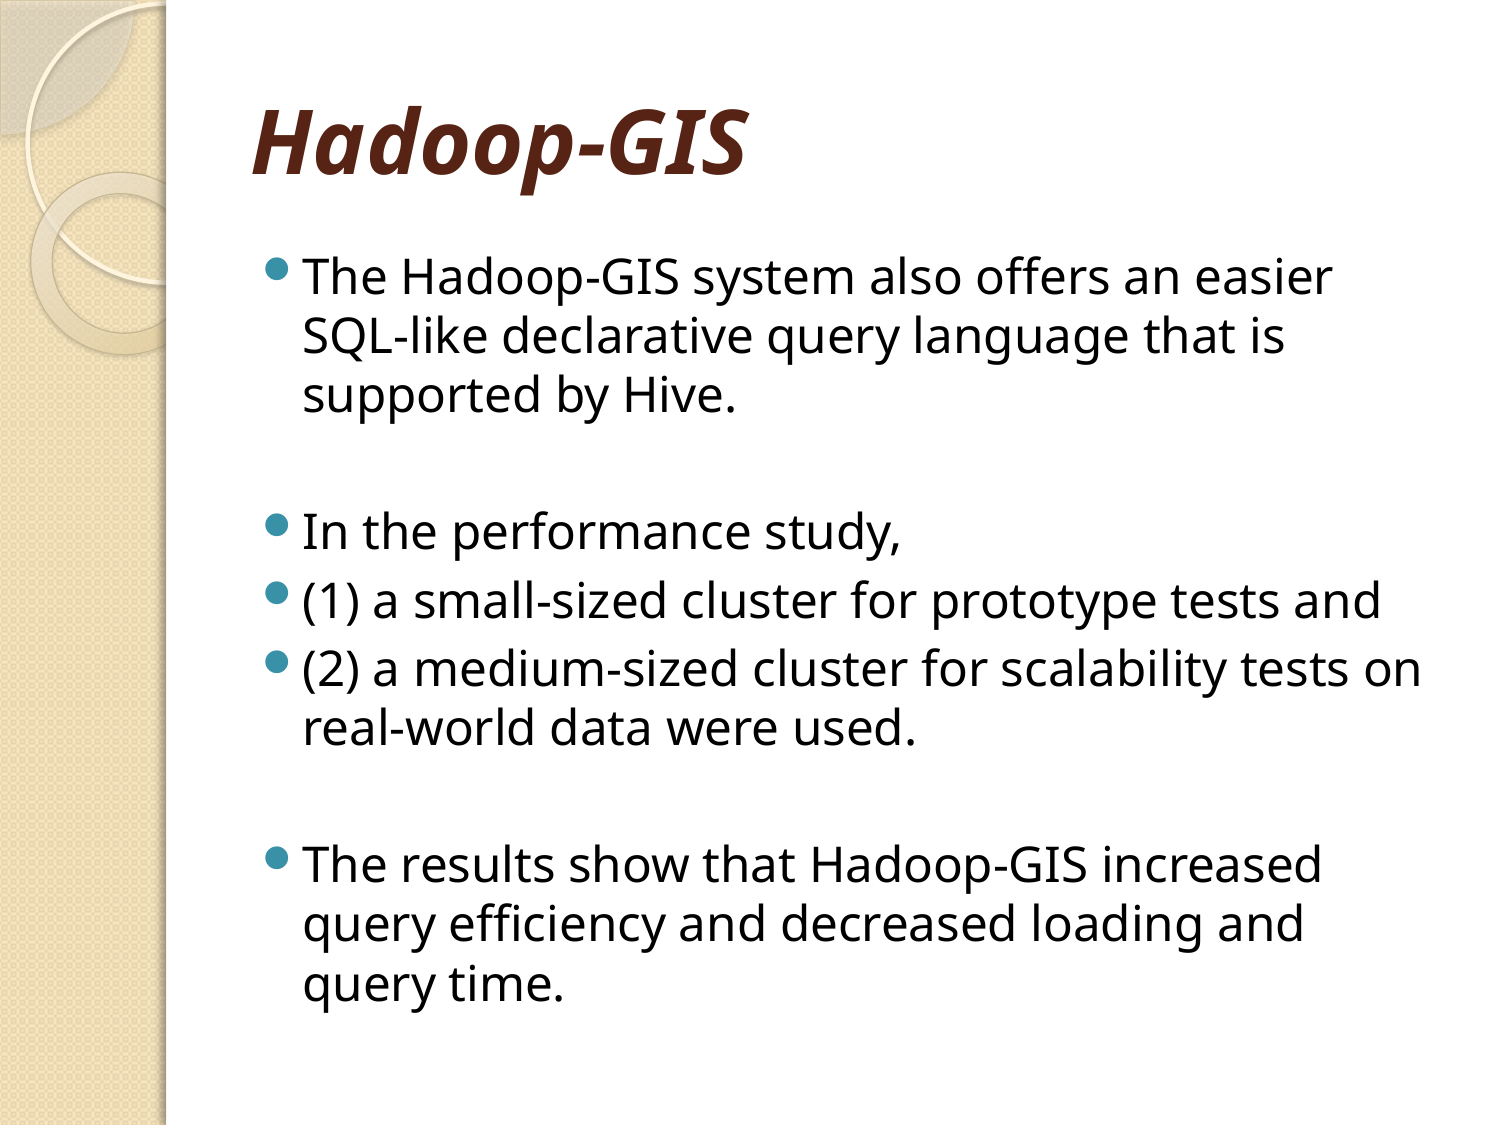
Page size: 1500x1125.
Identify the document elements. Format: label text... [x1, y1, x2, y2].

list The Hadoop-GIS system also offers an easier SQL-like declarative query language that is supported by Hive. In the performance study, (1) a small-sized cluster for prototype tests and (2) a medium-sized cluster for scalability tests on real-world data were used. The results show that Hadoop-GIS increased query efficiency and decreased loading and query time. [235, 237, 1466, 1025]
title Hadoop-GIS [235, 45, 1466, 233]
